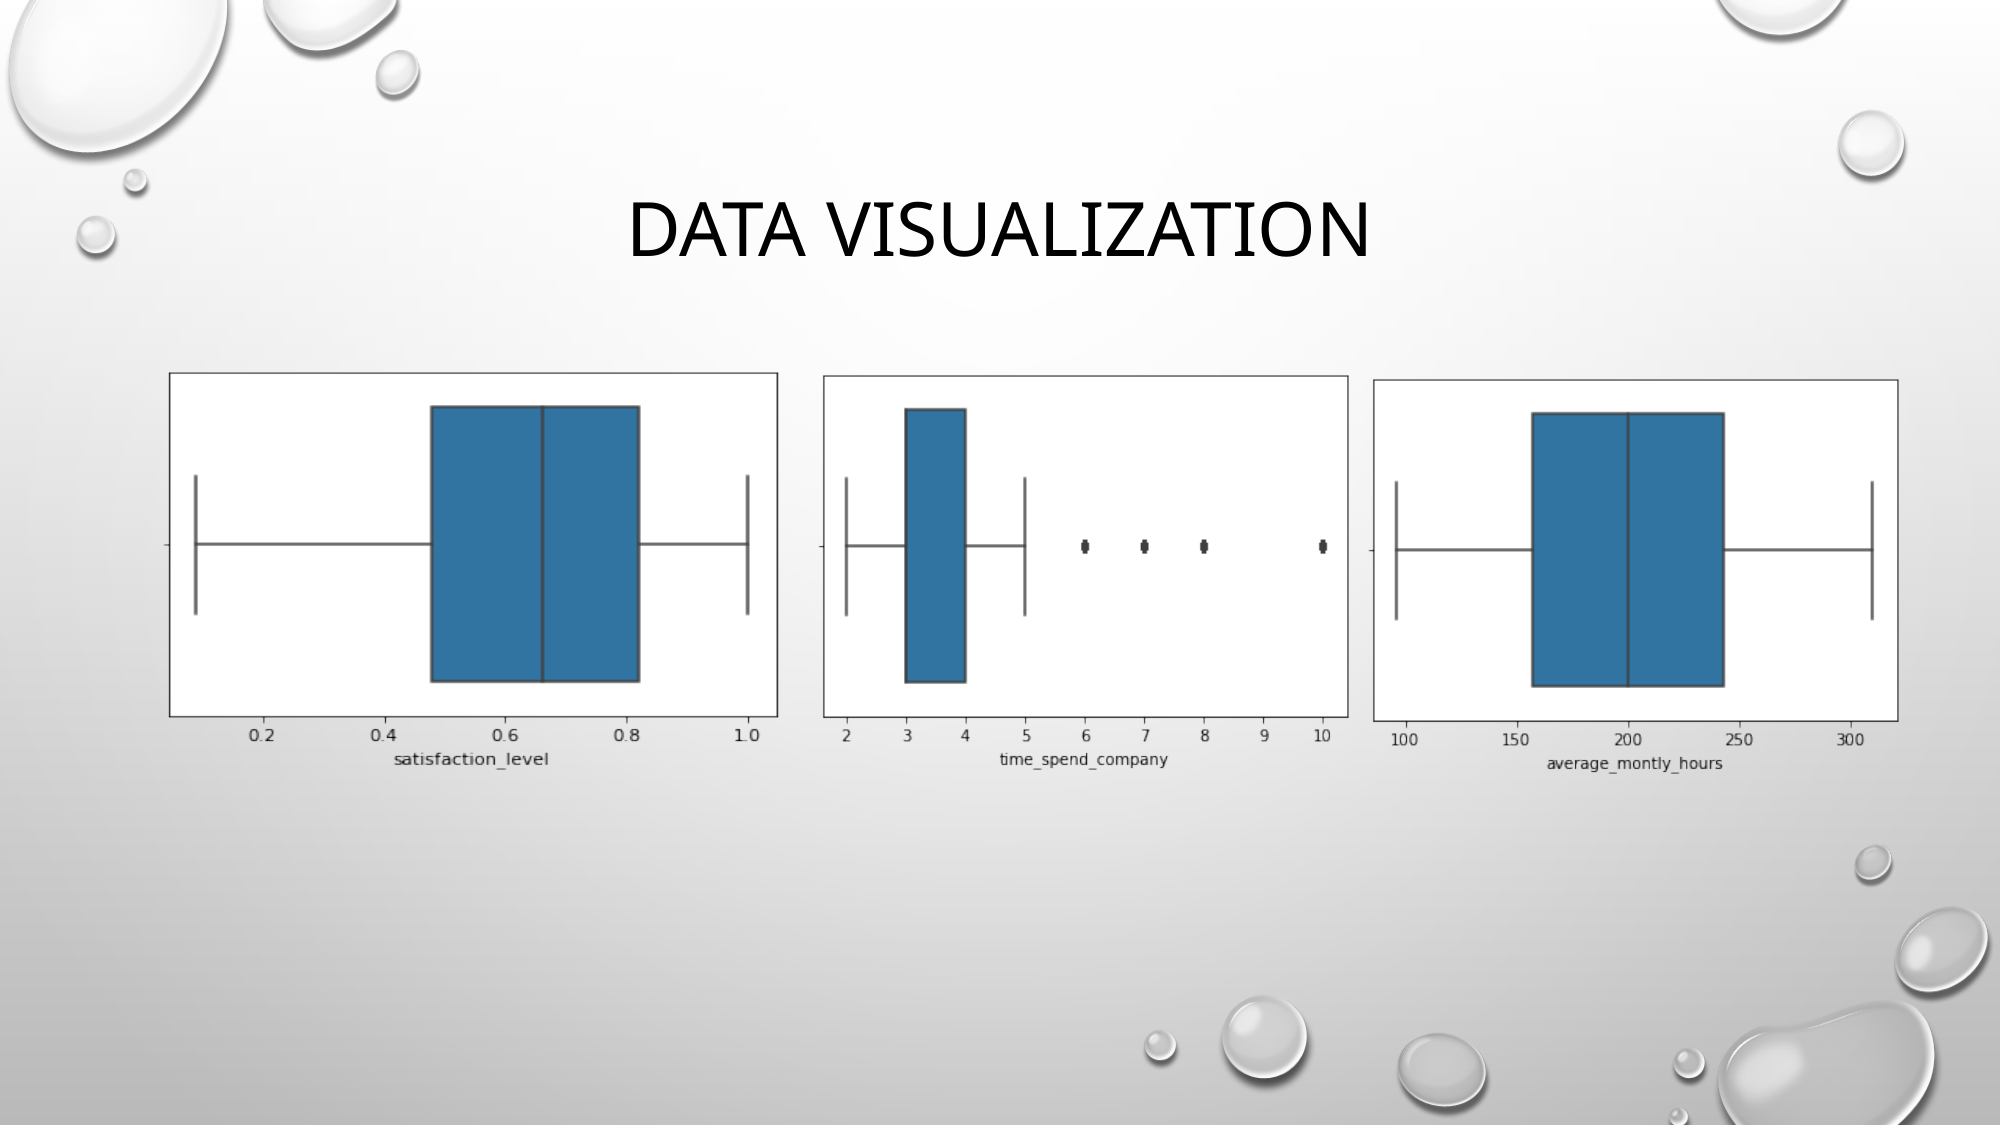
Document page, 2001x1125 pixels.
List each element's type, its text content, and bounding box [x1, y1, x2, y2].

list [149, 363, 789, 779]
picture [0, 0, 2000, 1125]
title Data visualization [149, 101, 1851, 364]
